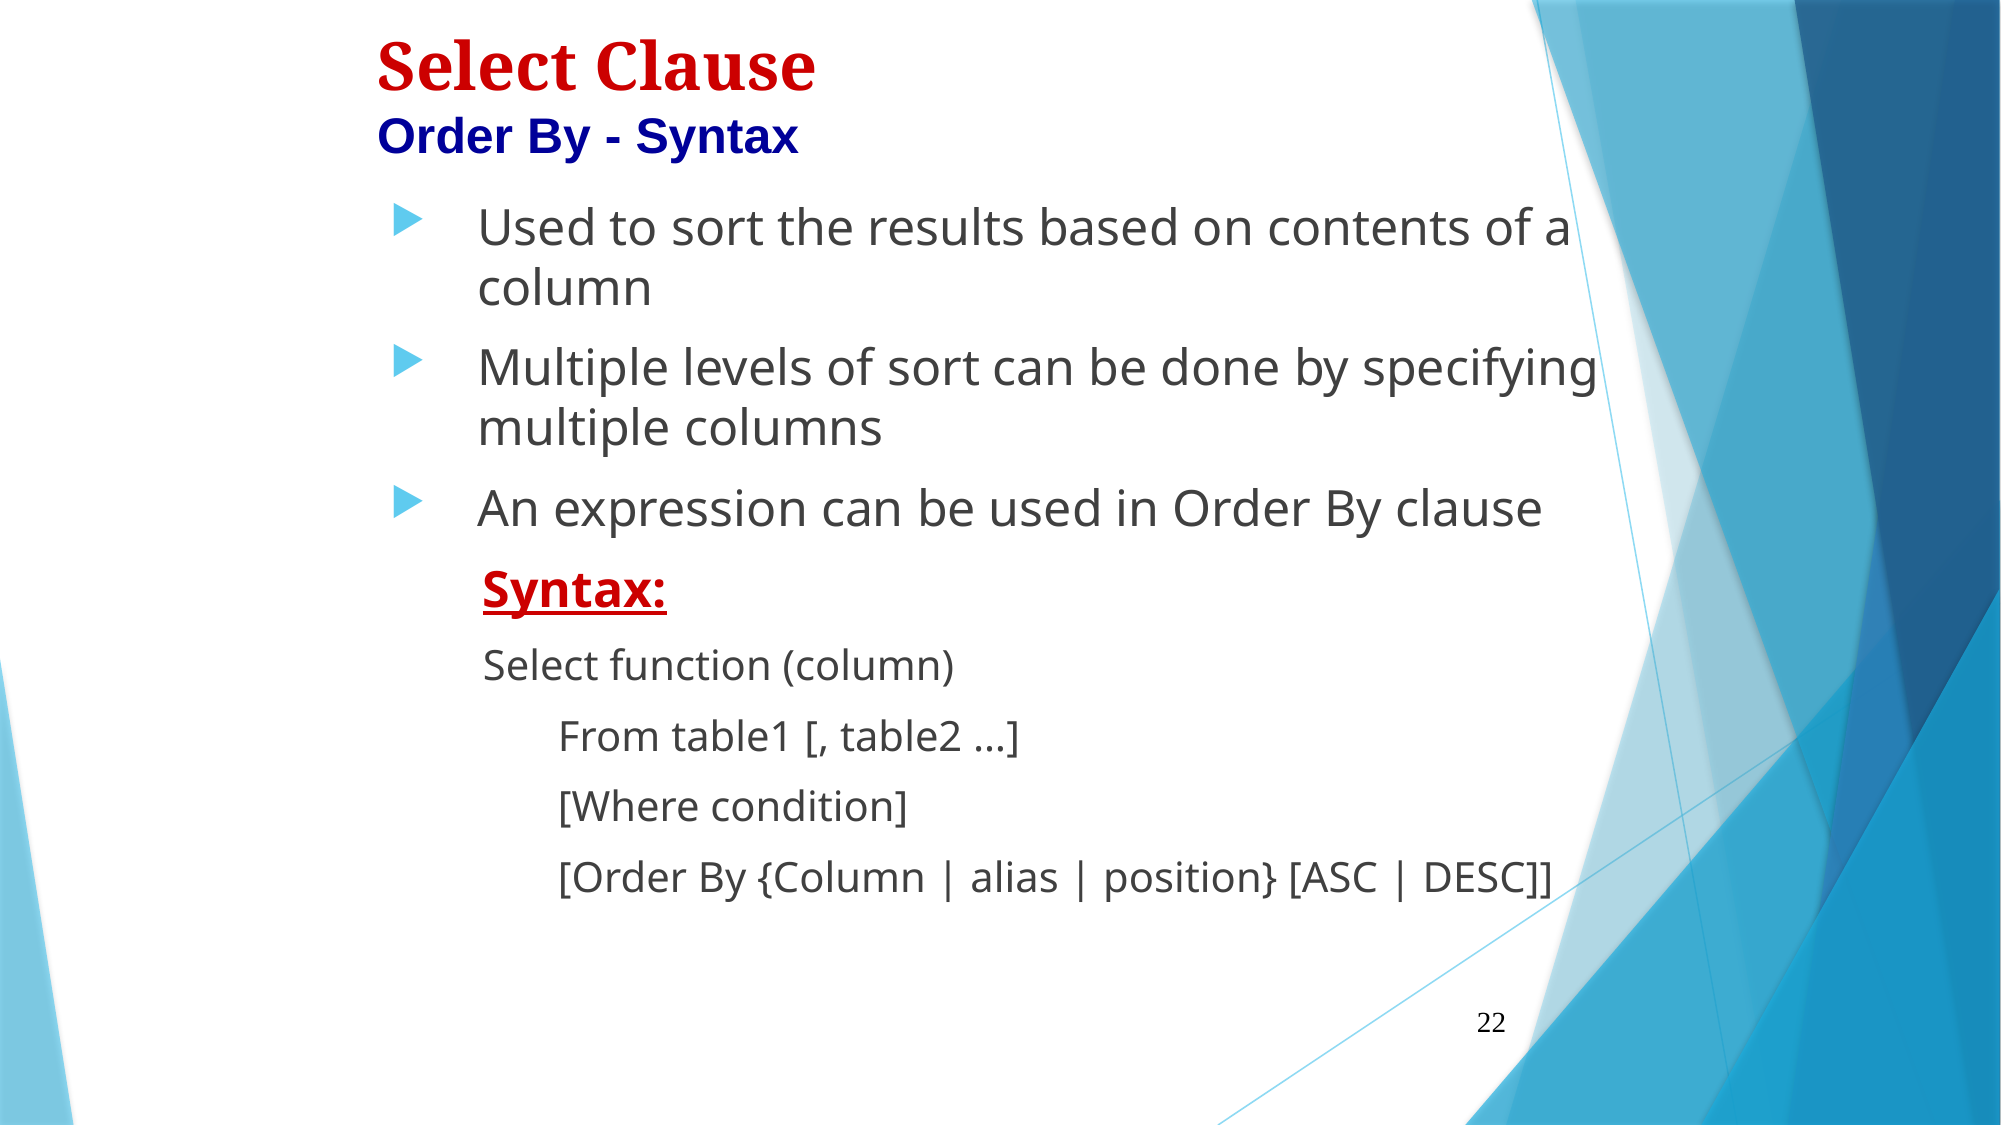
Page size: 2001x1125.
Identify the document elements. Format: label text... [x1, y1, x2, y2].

list Used to sort the results based on contents of a column Multiple levels of sort can be done by specifying multiple columns An expression can be used in Order By clause Syntax: Select function (column) From table1 [, table2 …] [Where condition] [Order By {Column | alias | position} [ASC | DESC]] [375, 187, 1688, 1063]
text_box Select Clause Order By - Syntax [362, 12, 1638, 175]
